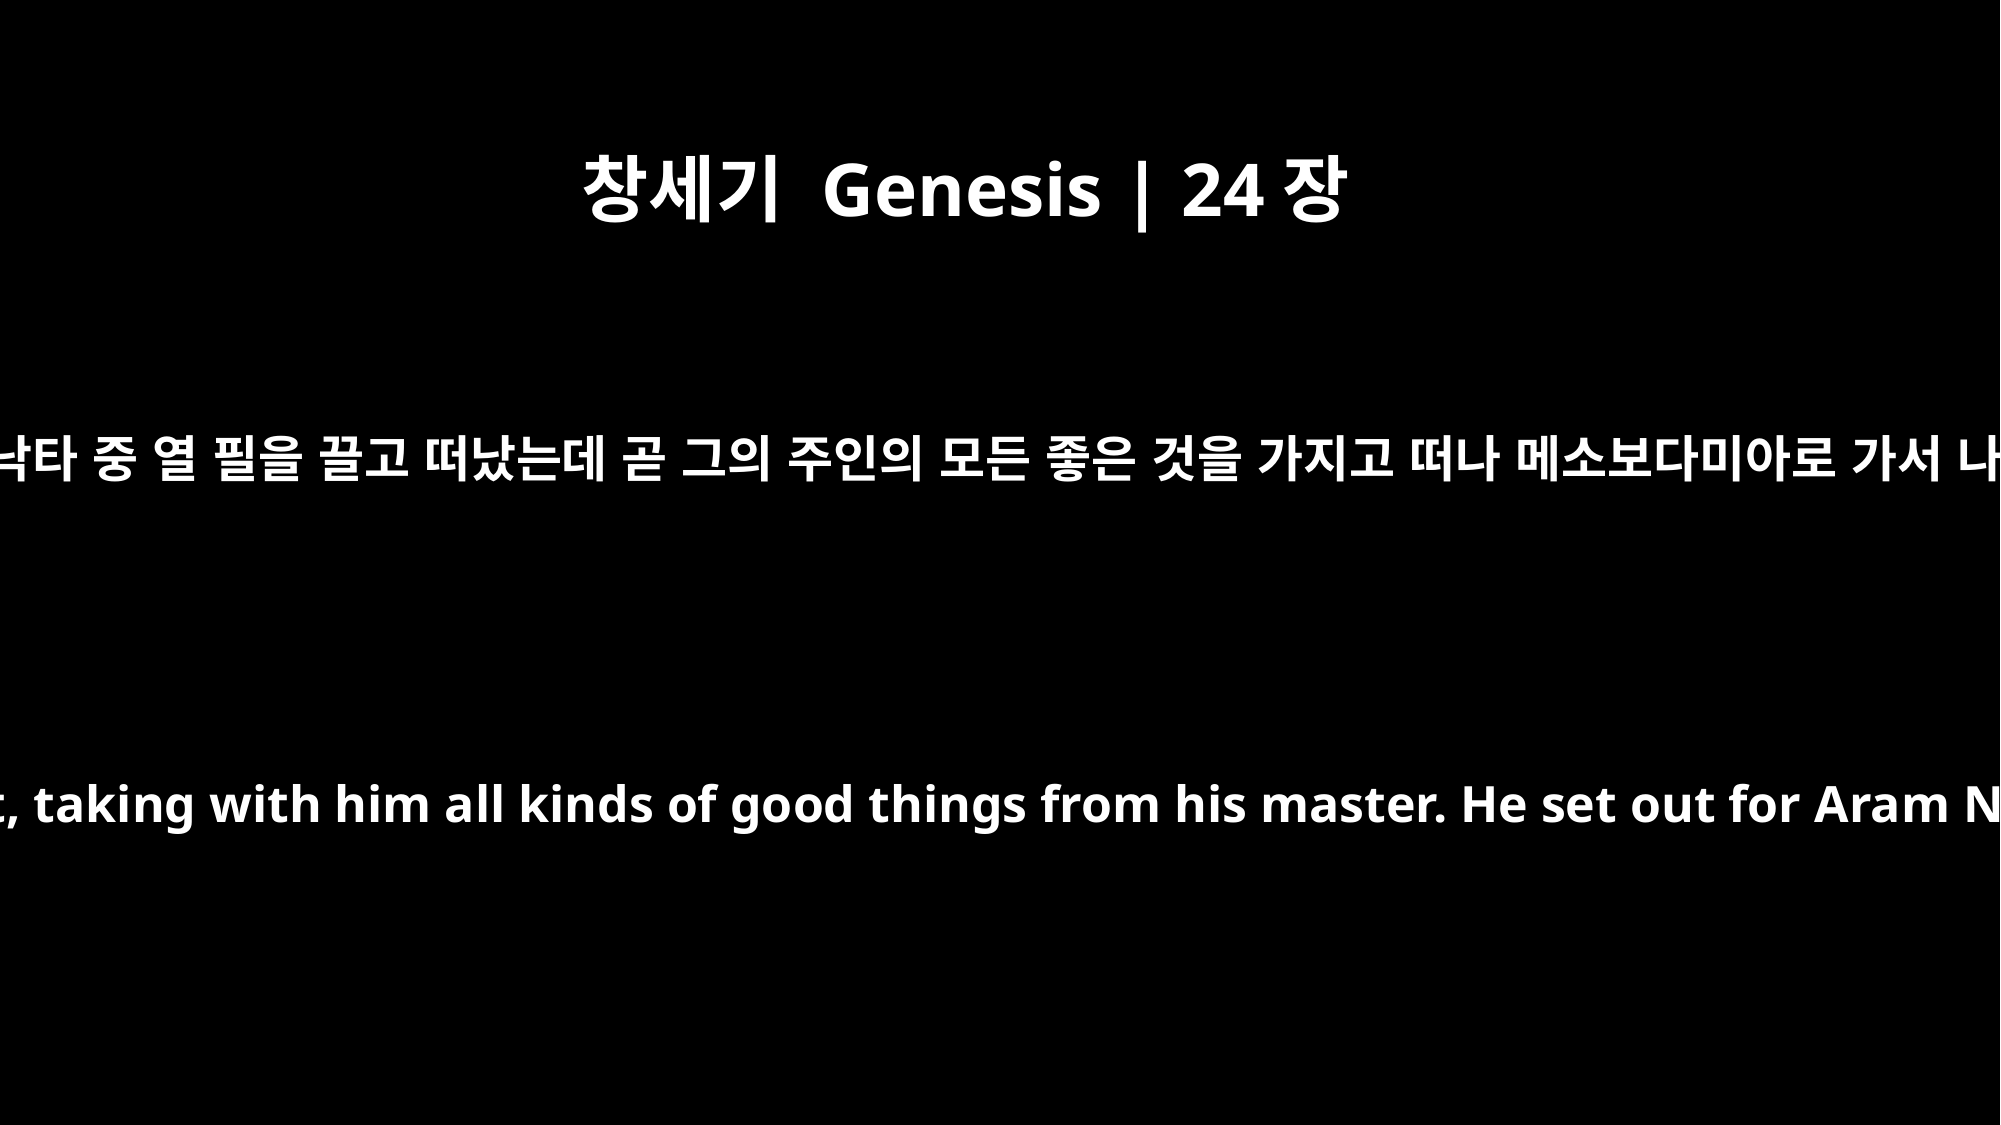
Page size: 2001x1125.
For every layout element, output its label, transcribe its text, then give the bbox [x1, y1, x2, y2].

text_box 10 이에 종이 그 주인의 낙타 중 열 필을 끌고 떠났는데 곧 그의 주인의 모든 좋은 것을 가지고 떠나 메소보다미아로 가서 나홀의 성에 이르러 [0, 359, 2000, 495]
text_box Then the servant took ten of his master's camels and left, taking with him all kinds of good things from his master. He set out for Aram Naharaim and made his way to the town of Nahor. [0, 764, 2000, 840]
text_box 창세기 Genesis | 24장 [566, 136, 1365, 239]
